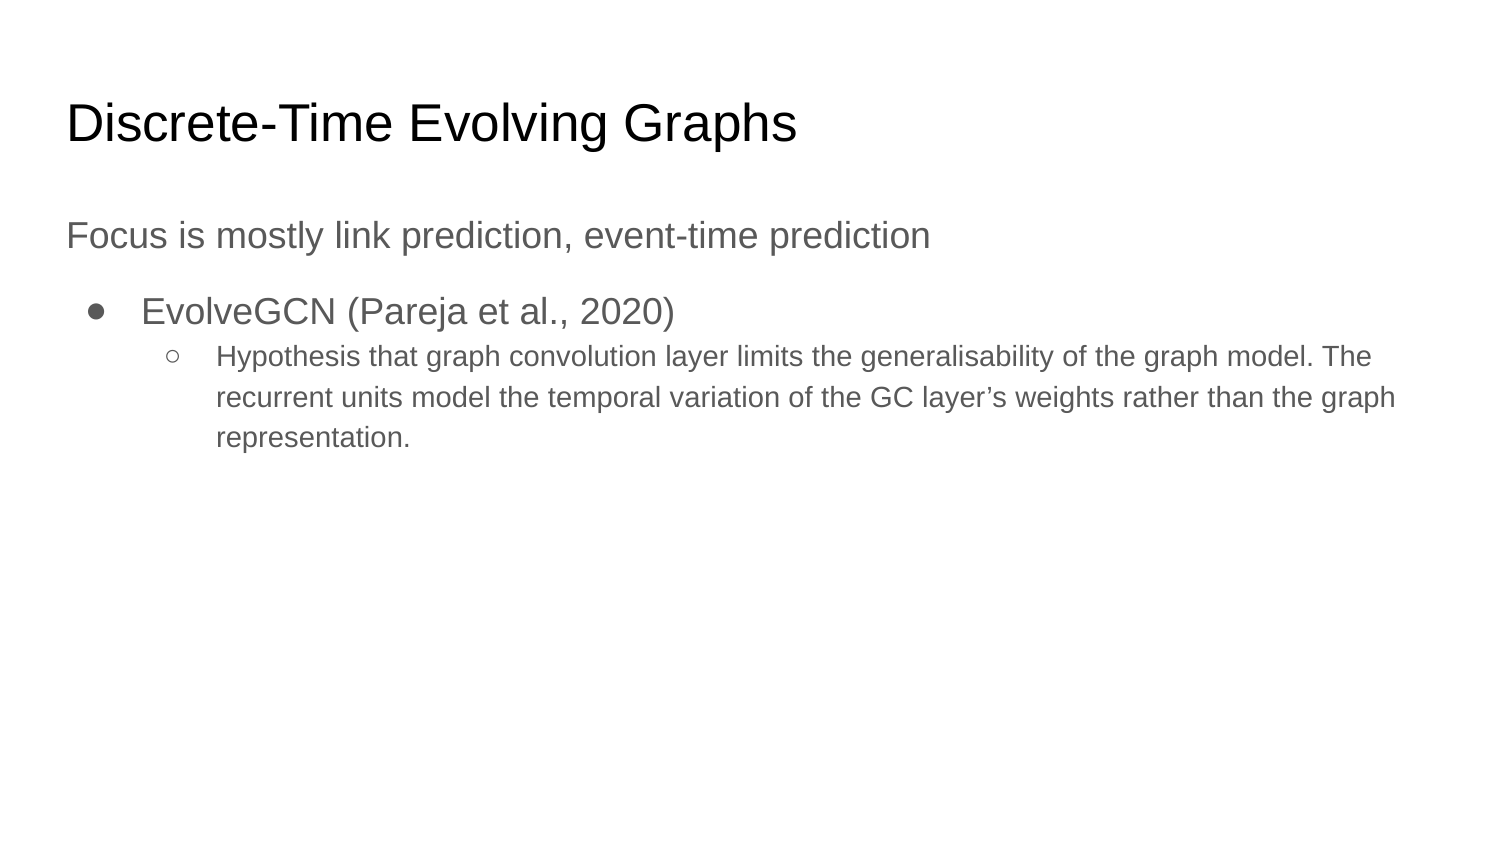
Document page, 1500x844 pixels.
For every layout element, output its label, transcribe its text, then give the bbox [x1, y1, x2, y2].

list Focus is mostly link prediction, event-time prediction EvolveGCN (Pareja et al., 2020) Hypothesis that graph convolution layer limits the generalisability of the graph model. The recurrent units model the temporal variation of the GC layer’s weights rather than the graph representation. [51, 189, 1449, 750]
title Discrete-Time Evolving Graphs [51, 72, 1449, 167]
